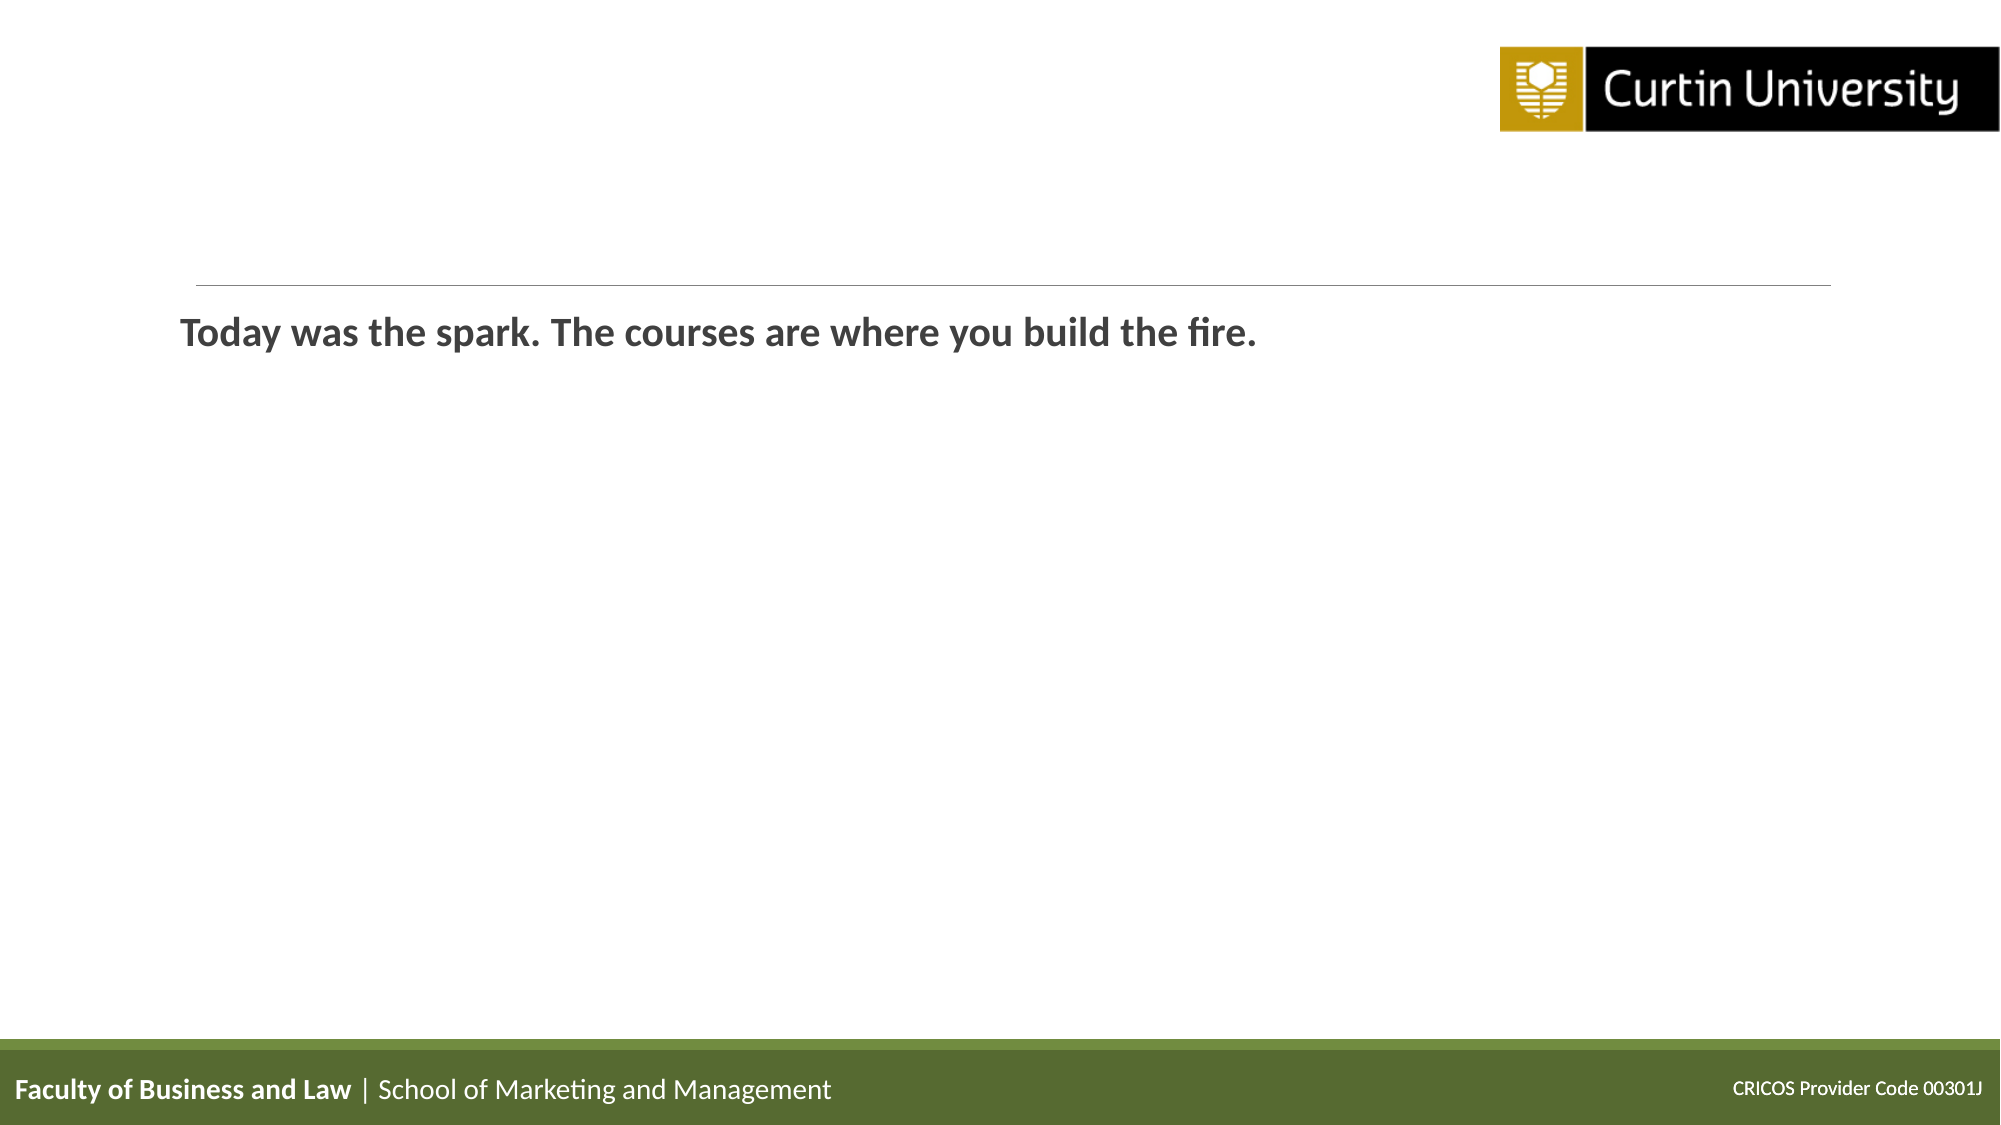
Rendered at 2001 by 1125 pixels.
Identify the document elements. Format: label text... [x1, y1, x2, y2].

footer Faculty of Business and Law | School of Marketing and Management [0, 1057, 1646, 1118]
list Today was the spark. The courses are where you build the fire. [180, 302, 1830, 963]
picture [1500, 46, 2000, 132]
